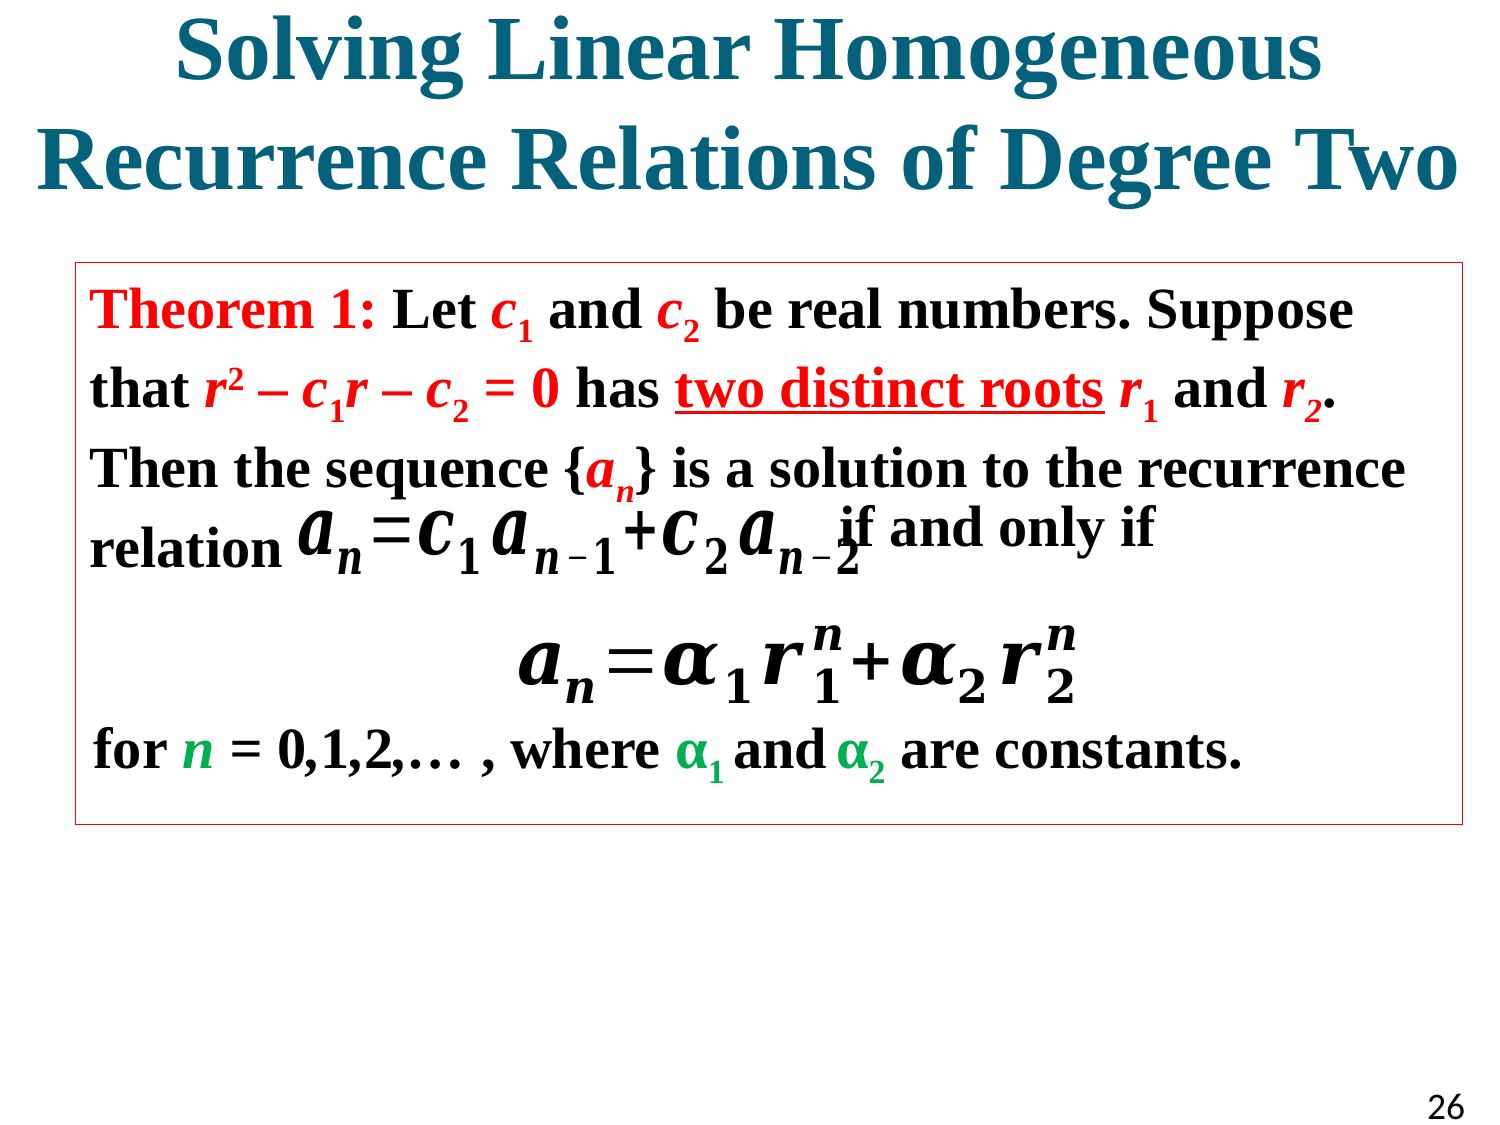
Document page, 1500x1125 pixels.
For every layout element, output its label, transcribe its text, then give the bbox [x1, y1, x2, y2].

list for n = 0,1,2,… , where α1 and α2 are constants. [78, 703, 1429, 791]
title Solving Linear Homogeneous Recurrence Relations of Degree Two [0, 0, 1500, 195]
list if and only if [825, 481, 1263, 569]
list Theorem 1: Let c1 and c2 be real numbers. Suppose that r2 – c1r – c2 = 0 has two distinct roots r1 and r2. Then the sequence {an} is a solution to the recurrence relation [75, 262, 1463, 825]
